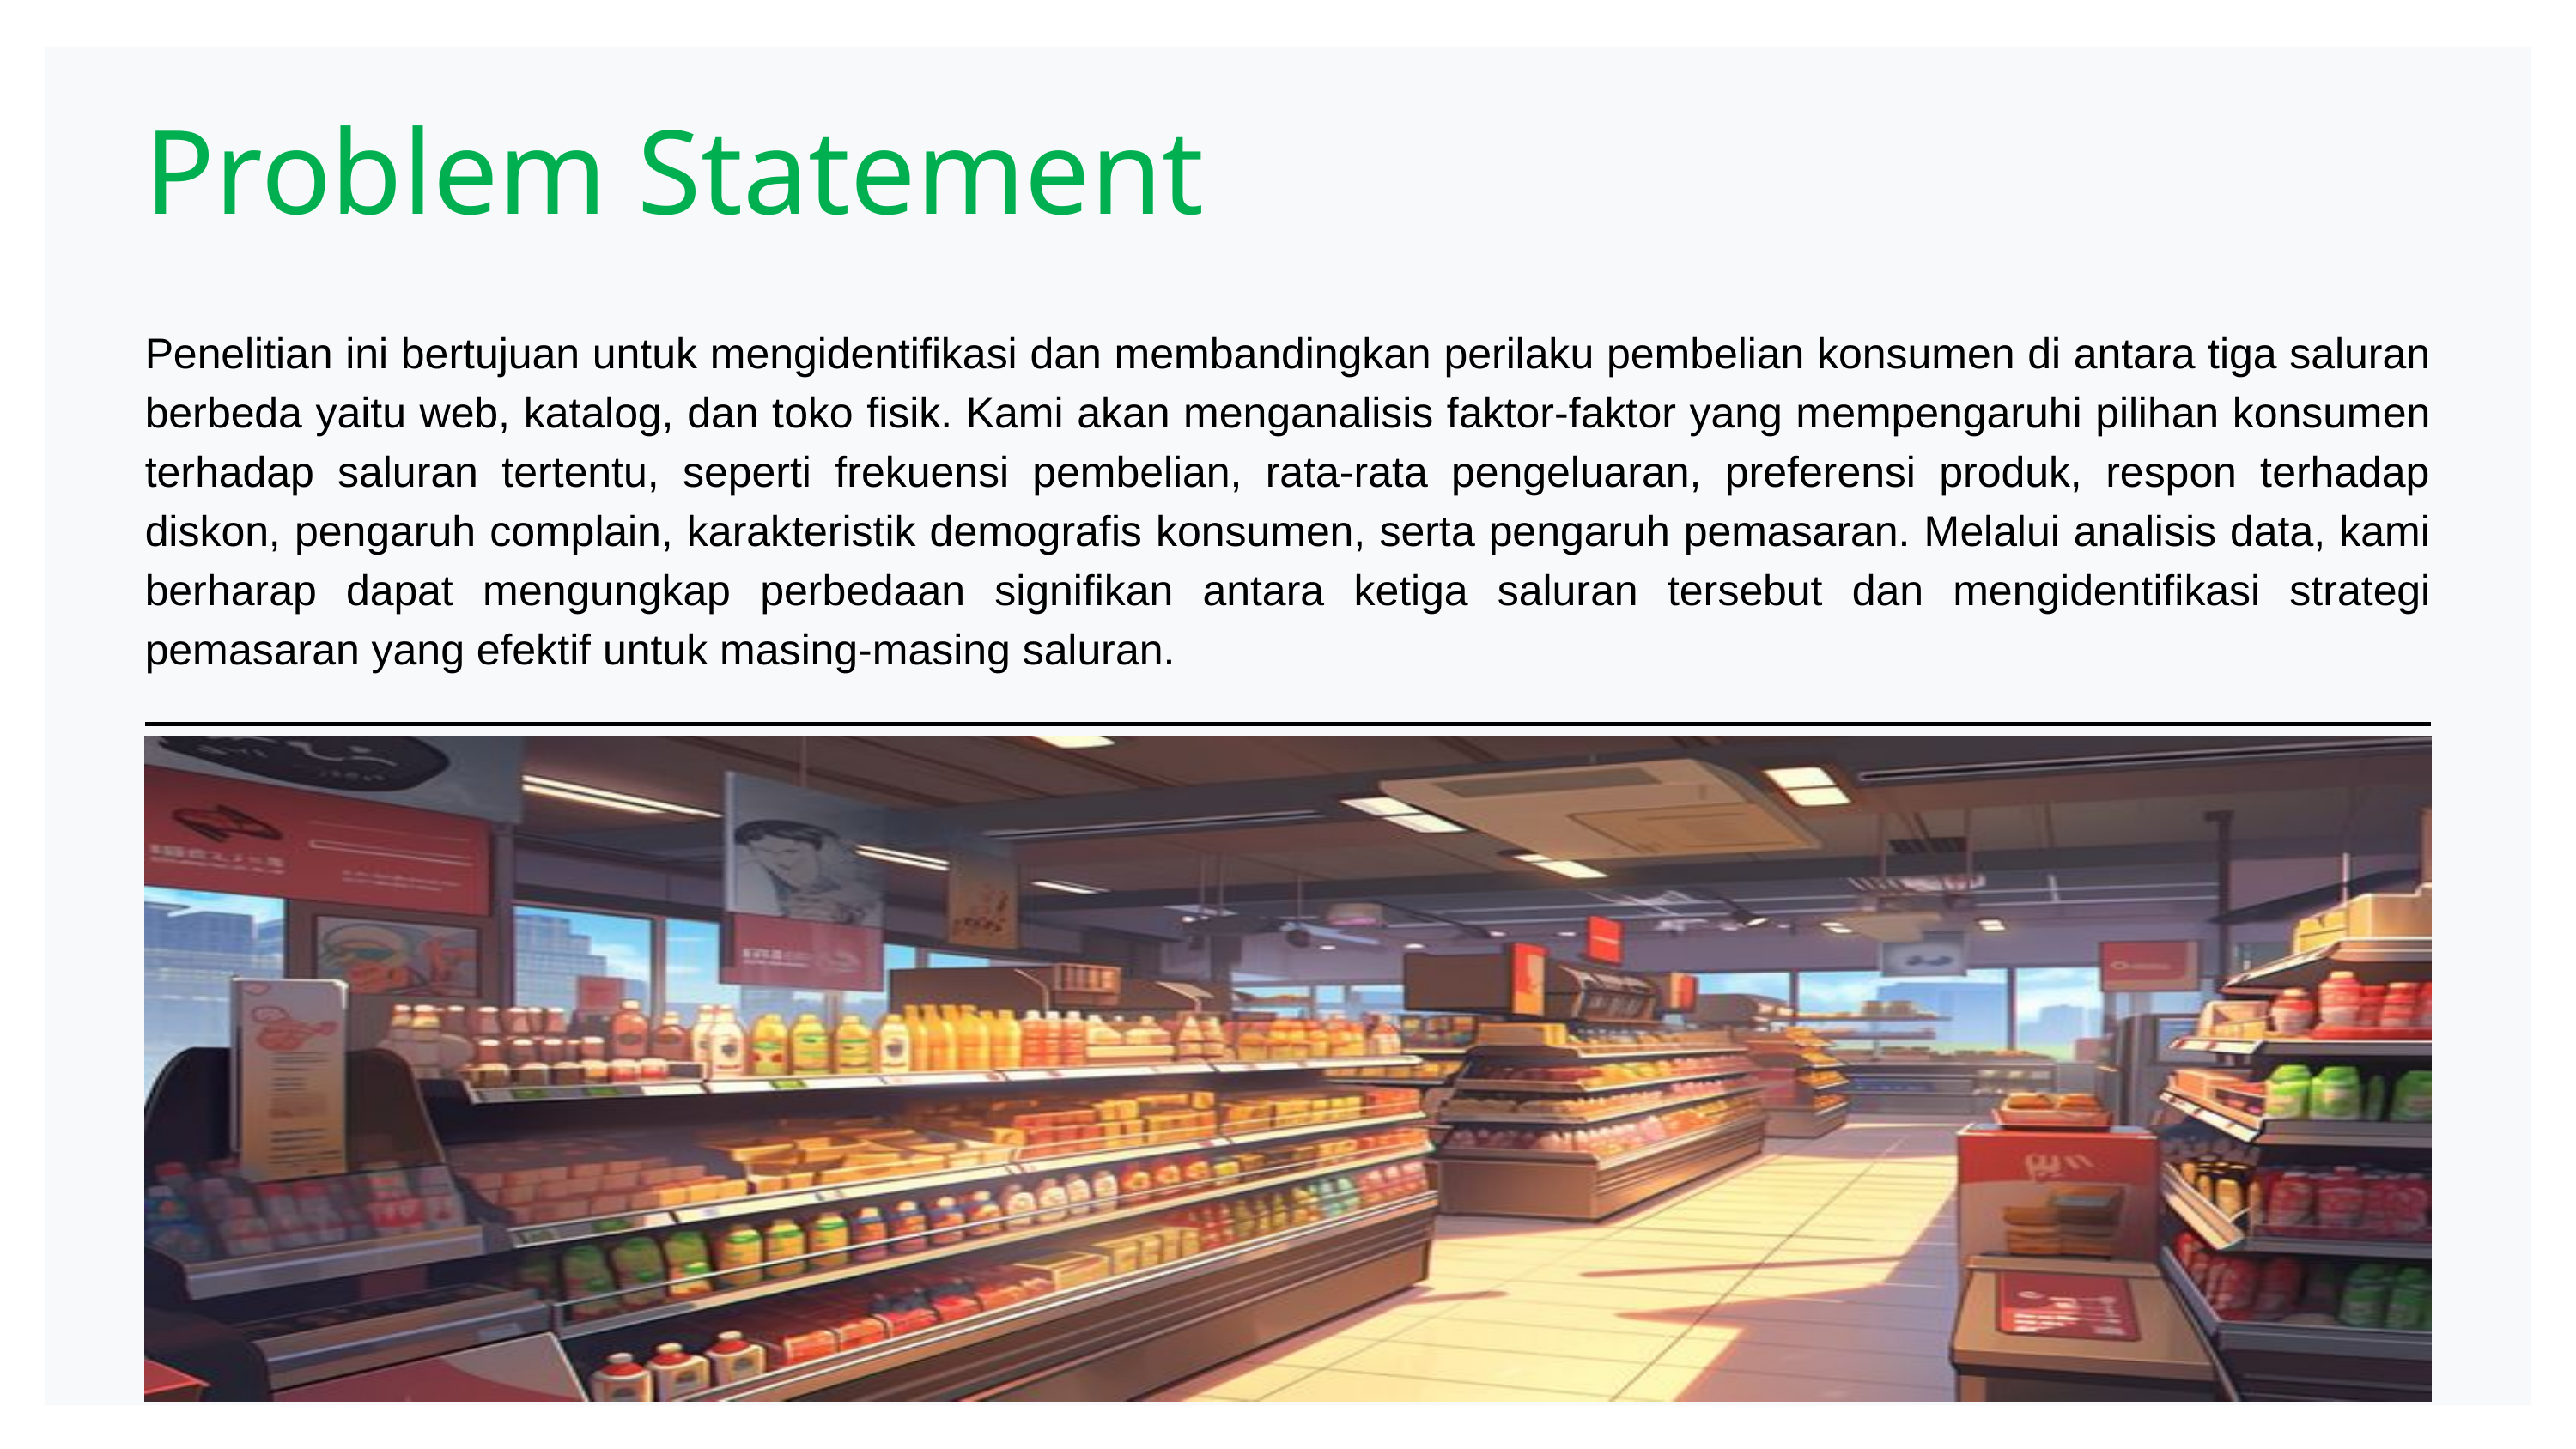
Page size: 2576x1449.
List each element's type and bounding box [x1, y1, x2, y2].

picture [144, 736, 2432, 1402]
text_box [44, 46, 2532, 1406]
